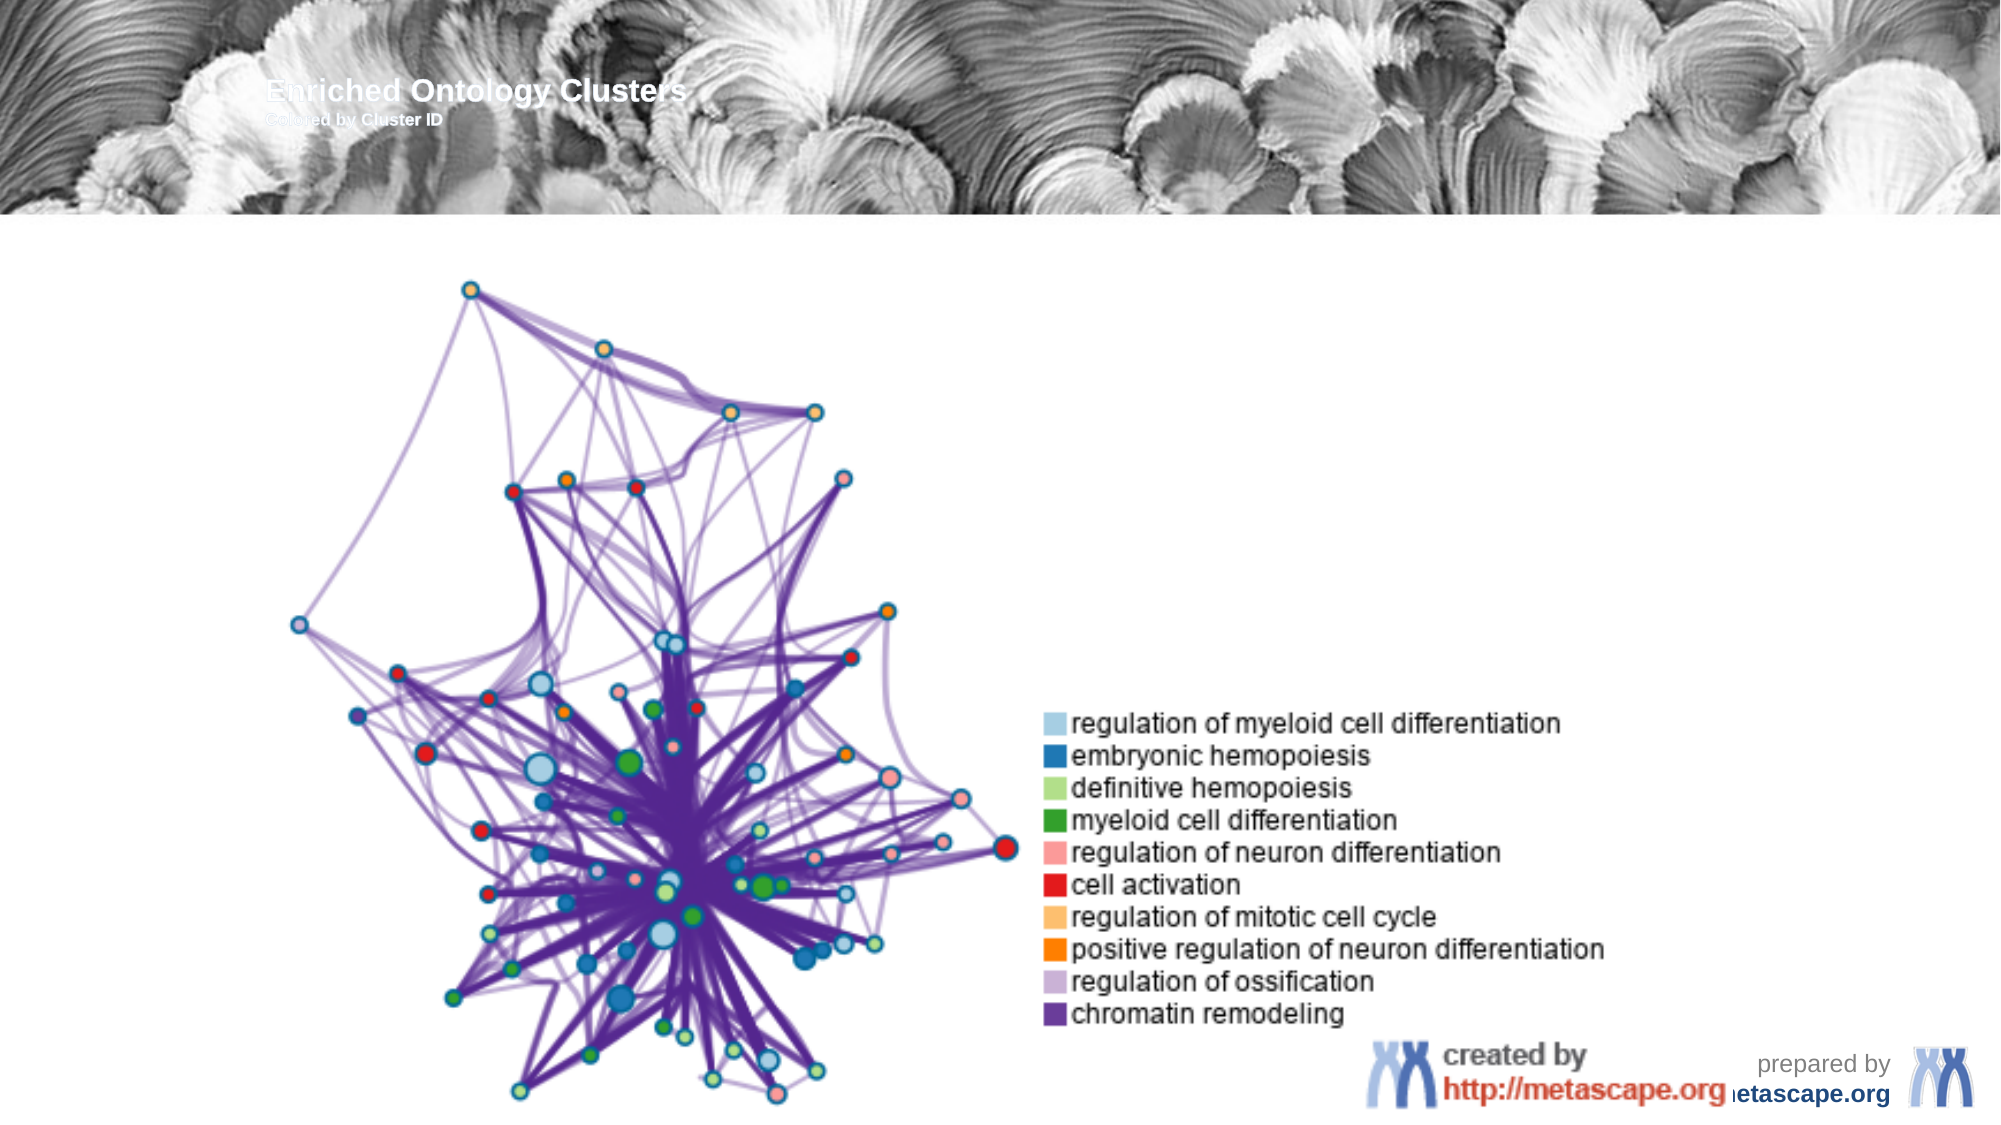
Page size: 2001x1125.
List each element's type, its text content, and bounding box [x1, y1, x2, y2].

title Enriched Ontology Clusters Colored by Cluster ID [249, 61, 1600, 137]
picture [0, 0, 2001, 1125]
